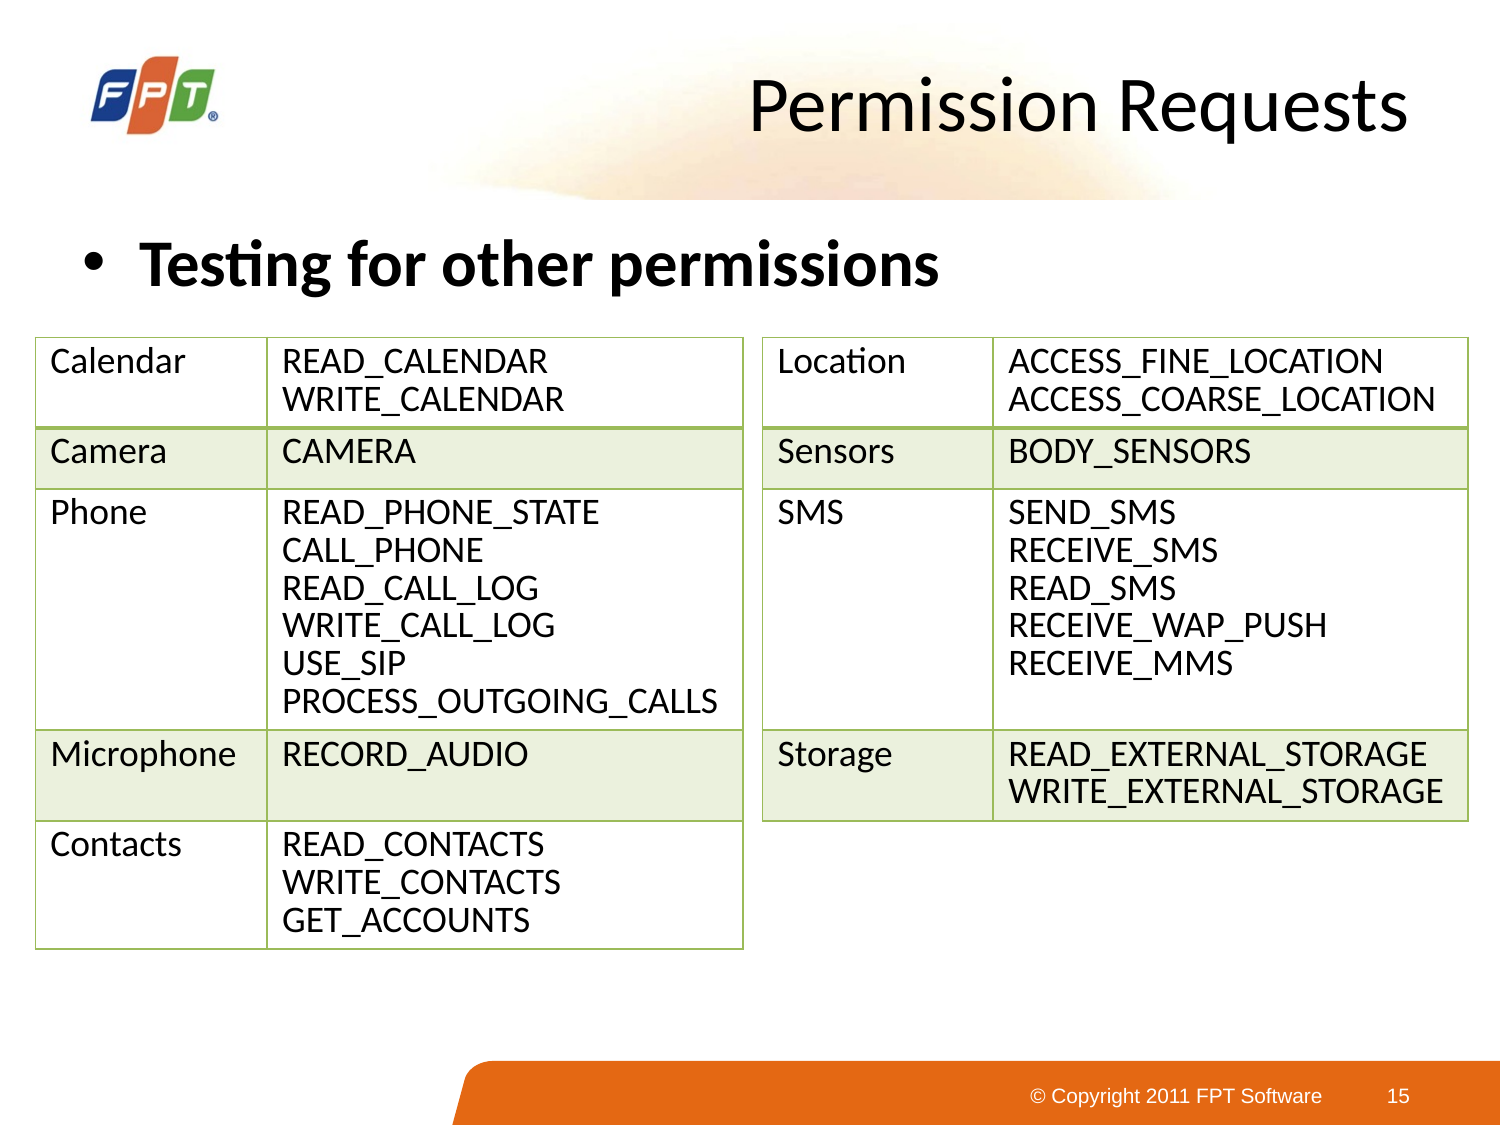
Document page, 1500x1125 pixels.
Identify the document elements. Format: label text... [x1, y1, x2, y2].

table_cell SEND_SMS RECEIVE_SMS READ_SMS RECEIVE_WAP_PUSH RECEIVE_MMS [994, 490, 1467, 729]
table_cell Camera [36, 430, 266, 488]
table_cell Storage [763, 731, 992, 820]
table_cell Microphone [36, 731, 266, 820]
table_cell Phone [36, 490, 266, 729]
picture [0, 1050, 1500, 1125]
table_cell SMS [763, 490, 992, 729]
title Permission Requests [74, 44, 1426, 233]
table_cell READ_CONTACTS WRITE_CONTACTS GET_ACCOUNTS [268, 822, 742, 948]
table_header ACCESS_FINE_LOCATION ACCESS_COARSE_LOCATION [994, 338, 1467, 426]
table_cell READ_EXTERNAL_STORAGE WRITE_EXTERNAL_STORAGE [994, 731, 1467, 820]
table_cell Contacts [36, 822, 266, 948]
table_header Calendar [36, 338, 266, 426]
table_cell CAMERA [268, 430, 742, 488]
picture [0, 0, 1500, 200]
table_cell READ_PHONE_STATE CALL_PHONE READ_CALL_LOG WRITE_CALL_LOG USE_SIP PROCESS_OUTGOING_CALLS [268, 490, 742, 729]
table_cell RECORD_AUDIO [268, 731, 742, 820]
table_header READ_CALENDAR WRITE_CALENDAR [268, 338, 742, 426]
list Testing for other permissions [67, 212, 1419, 931]
table_cell Sensors [763, 430, 992, 488]
table_header Location [763, 338, 992, 426]
table_cell BODY_SENSORS [994, 430, 1467, 488]
